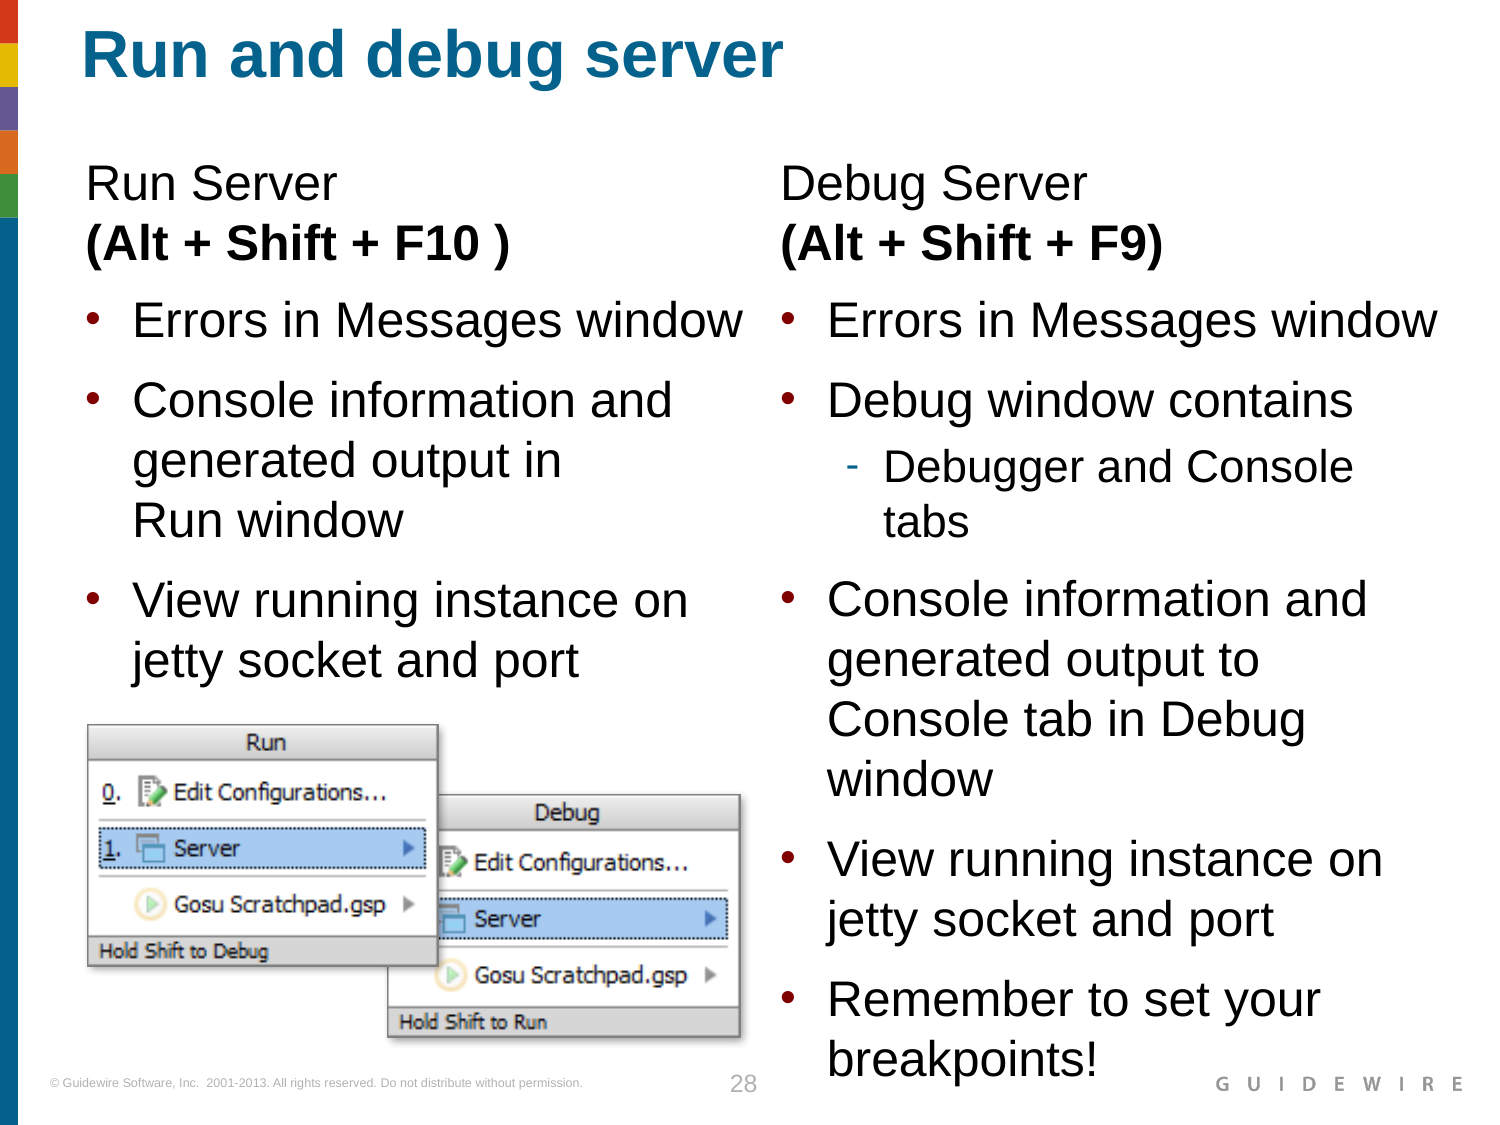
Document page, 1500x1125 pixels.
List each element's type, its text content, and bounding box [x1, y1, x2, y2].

subtitle Run Server (Alt + Shift + F10 ) [85, 149, 756, 288]
list Errors in Messages window Console information and generated output in Run window View running instance on jetty socket and port [85, 287, 755, 1049]
list Debug Server (Alt + Shift + F9) [780, 149, 1451, 288]
picture [387, 794, 741, 1038]
list Errors in Messages window Debug window contains Debugger and Console tabs Console information and generated output to Console tab in Debug window View running instance on jetty socket and port Remember to set your breakpoints! [779, 287, 1450, 1049]
title Run and debug server [81, 19, 1446, 142]
picture [1215, 1073, 1480, 1096]
picture [86, 724, 440, 968]
